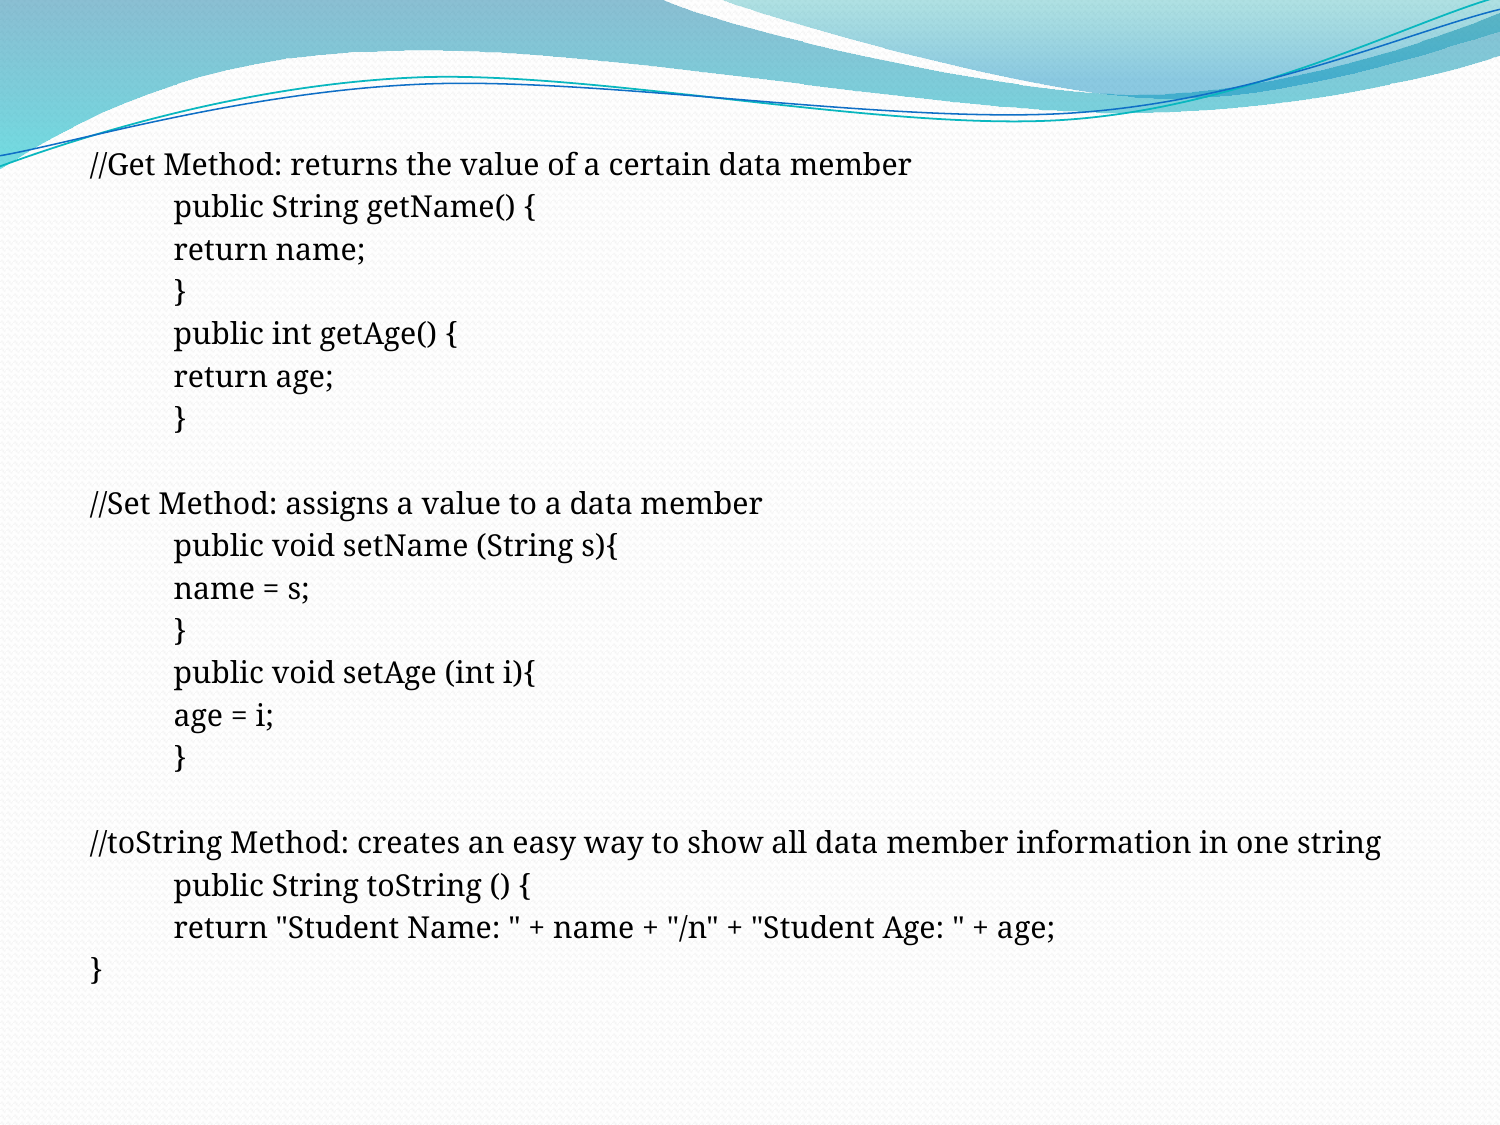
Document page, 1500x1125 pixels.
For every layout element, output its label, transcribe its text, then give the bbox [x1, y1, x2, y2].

list //Get Method: returns the value of a certain data member public String getName() { return name; } public int getAge() { return age; } //Set Method: assigns a value to a data member public void setName (String s){ name = s; } public void setAge (int i){ age = i; } //toString Method: creates an easy way to show all data member information in one string public String toString () { return "Student Name: " + name + "/n" + "Student Age: " + age; } [75, 137, 1425, 1038]
